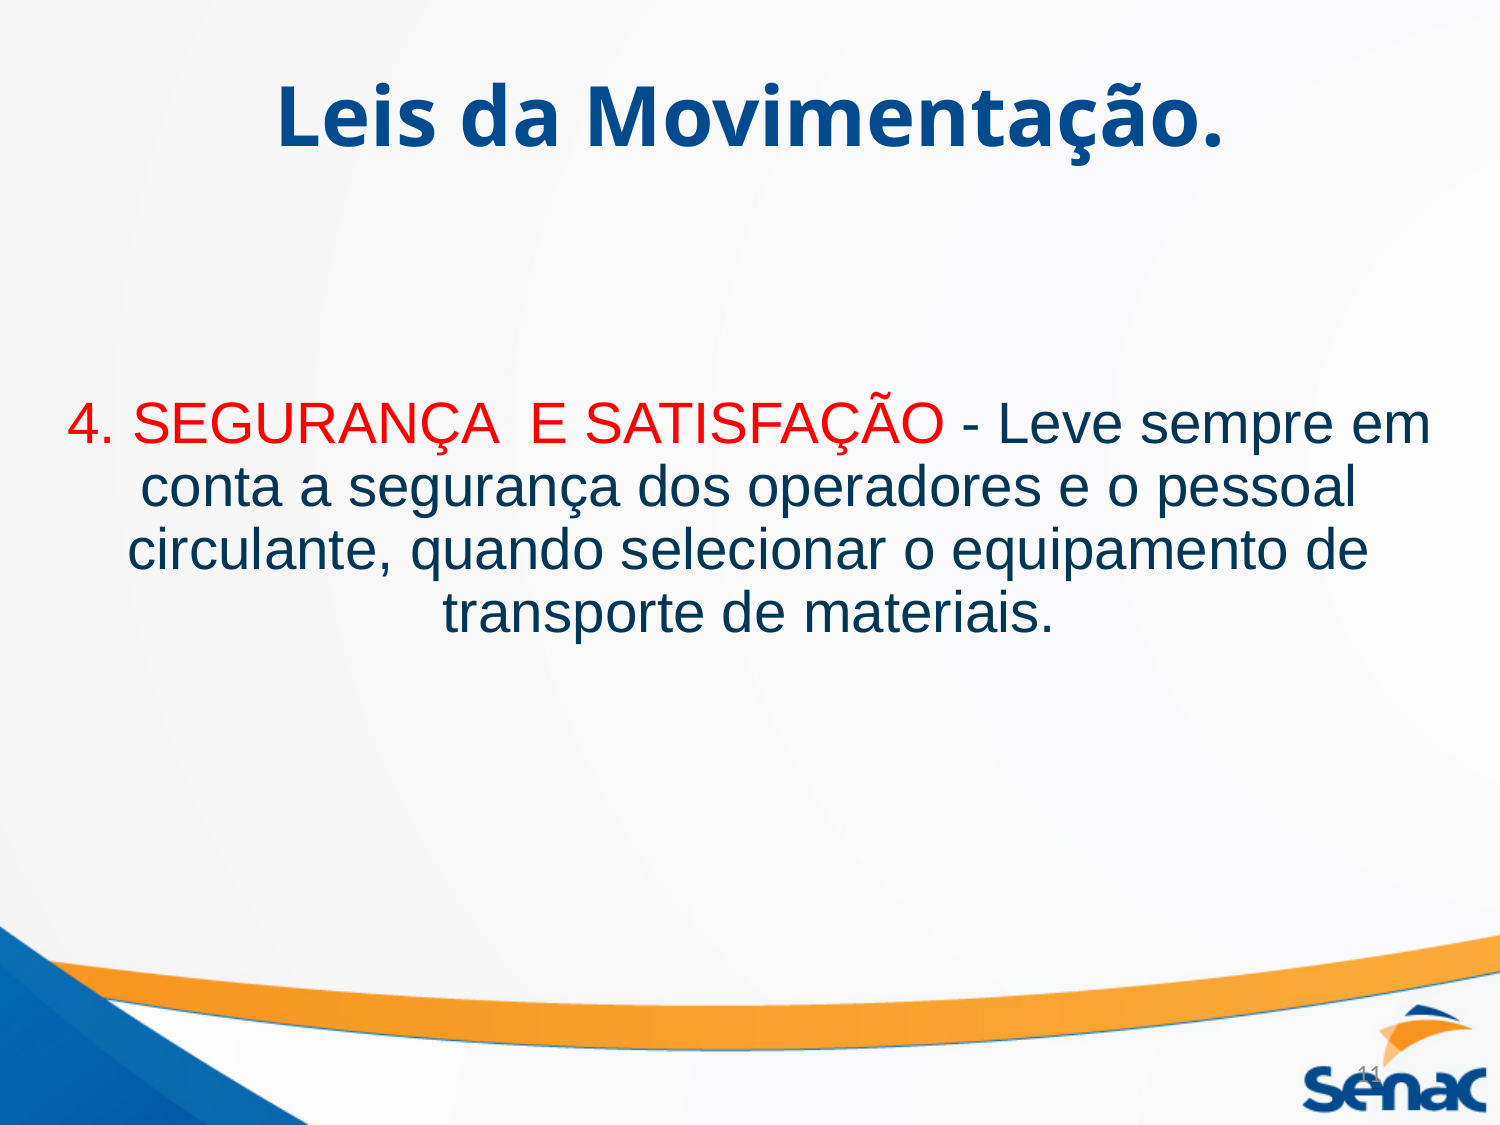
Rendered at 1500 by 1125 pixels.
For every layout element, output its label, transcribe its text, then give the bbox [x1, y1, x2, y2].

title Leis da Movimentação. [22, 11, 1478, 229]
picture [0, 0, 1500, 1125]
text_box 4. SEGURANÇA E SATISFAÇÃO - Leve sempre em conta a segurança dos operadores e o pessoal circulante, quando selecionar o equipamento de transporte de materiais. [44, 385, 1456, 886]
slide_number 11 [1059, 1042, 1397, 1103]
